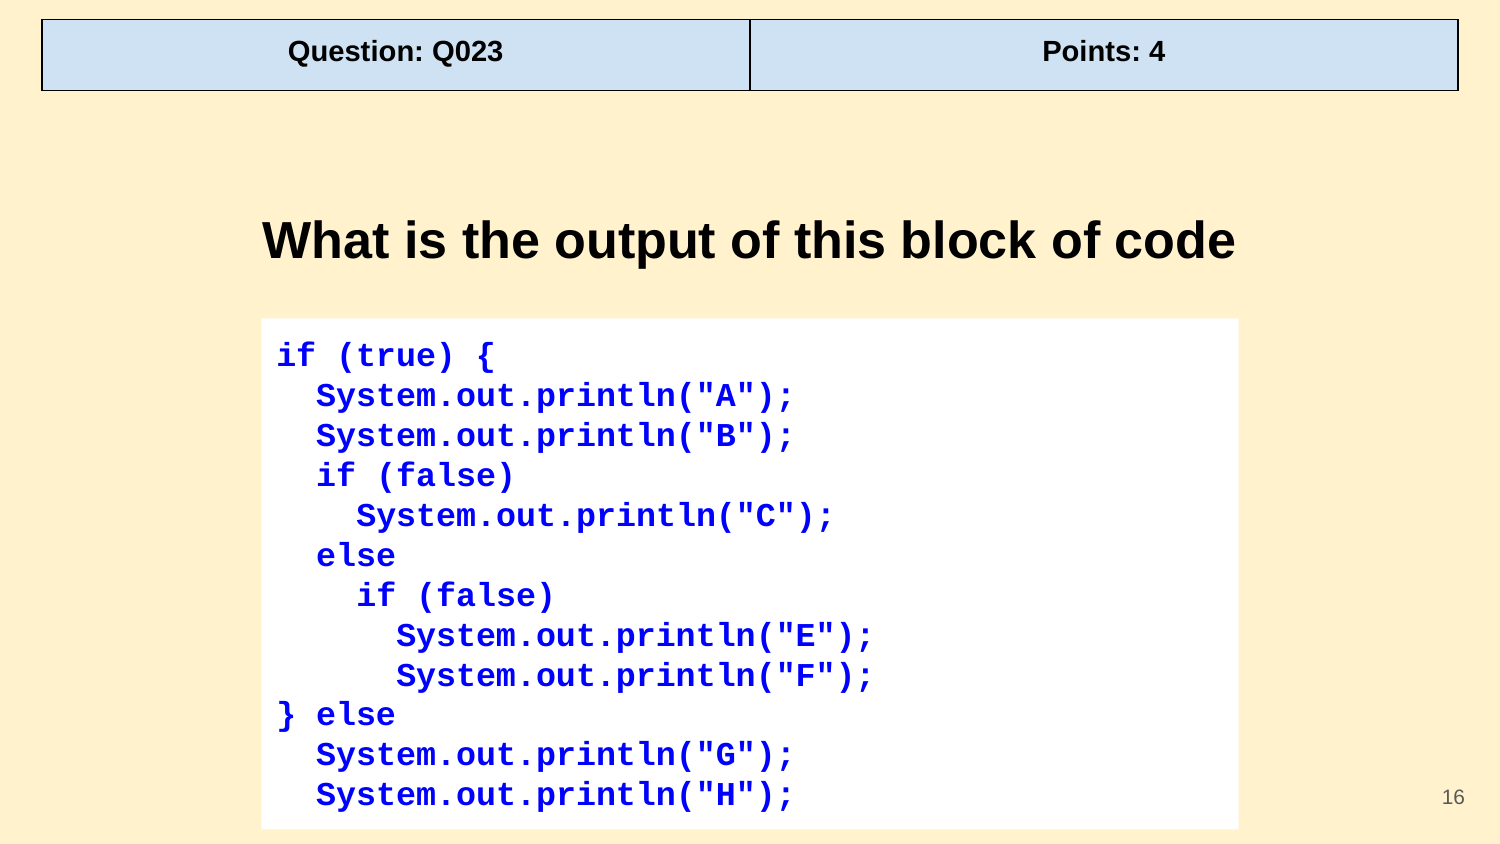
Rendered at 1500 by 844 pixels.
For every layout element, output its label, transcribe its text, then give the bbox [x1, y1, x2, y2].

slide_number ‹#› [1389, 764, 1480, 830]
text_box What is the output of this block of code [41, 91, 1459, 385]
text_box if (true) { System.out.println("A"); System.out.println("B"); if (false) System.out.println("C"); else if (false) System.out.println("E"); System.out.println("F"); } else System.out.println("G"); System.out.println("H"); [261, 385, 1239, 830]
table_header Question: Q023 [43, 20, 749, 90]
table_header Points: 4 [751, 20, 1457, 90]
